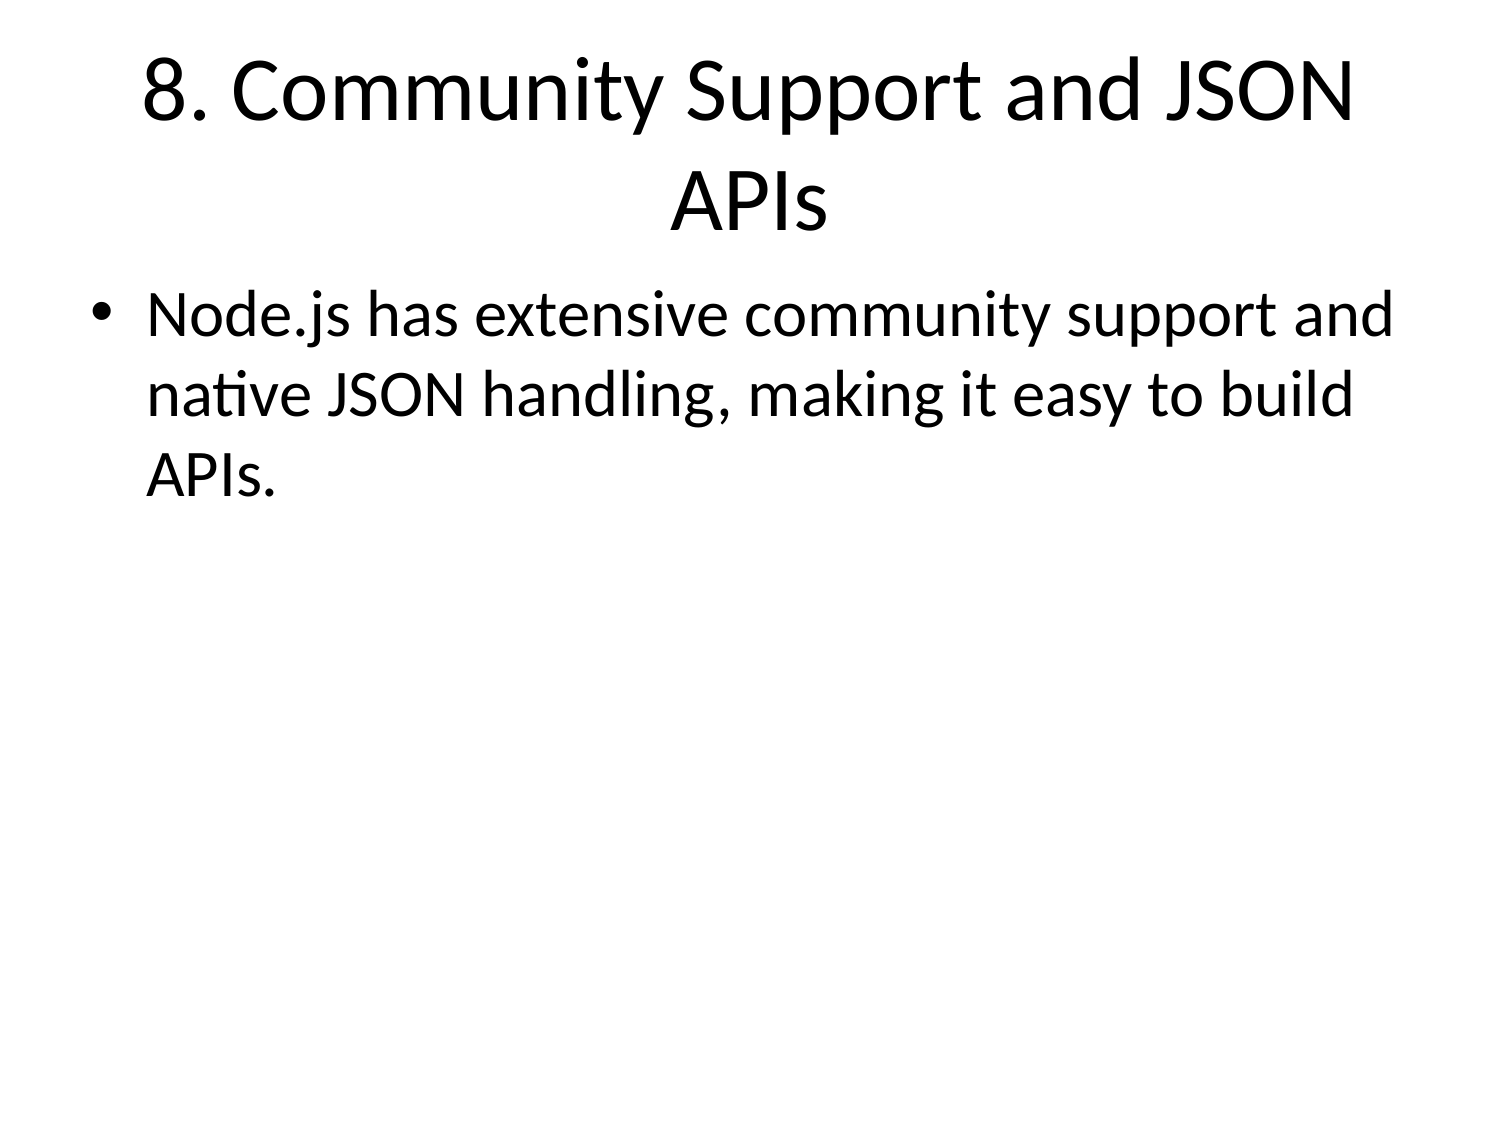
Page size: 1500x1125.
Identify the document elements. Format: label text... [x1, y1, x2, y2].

list Node.js has extensive community support and native JSON handling, making it easy to build APIs. [75, 262, 1425, 1005]
title 8. Community Support and JSON APIs [75, 45, 1425, 233]
